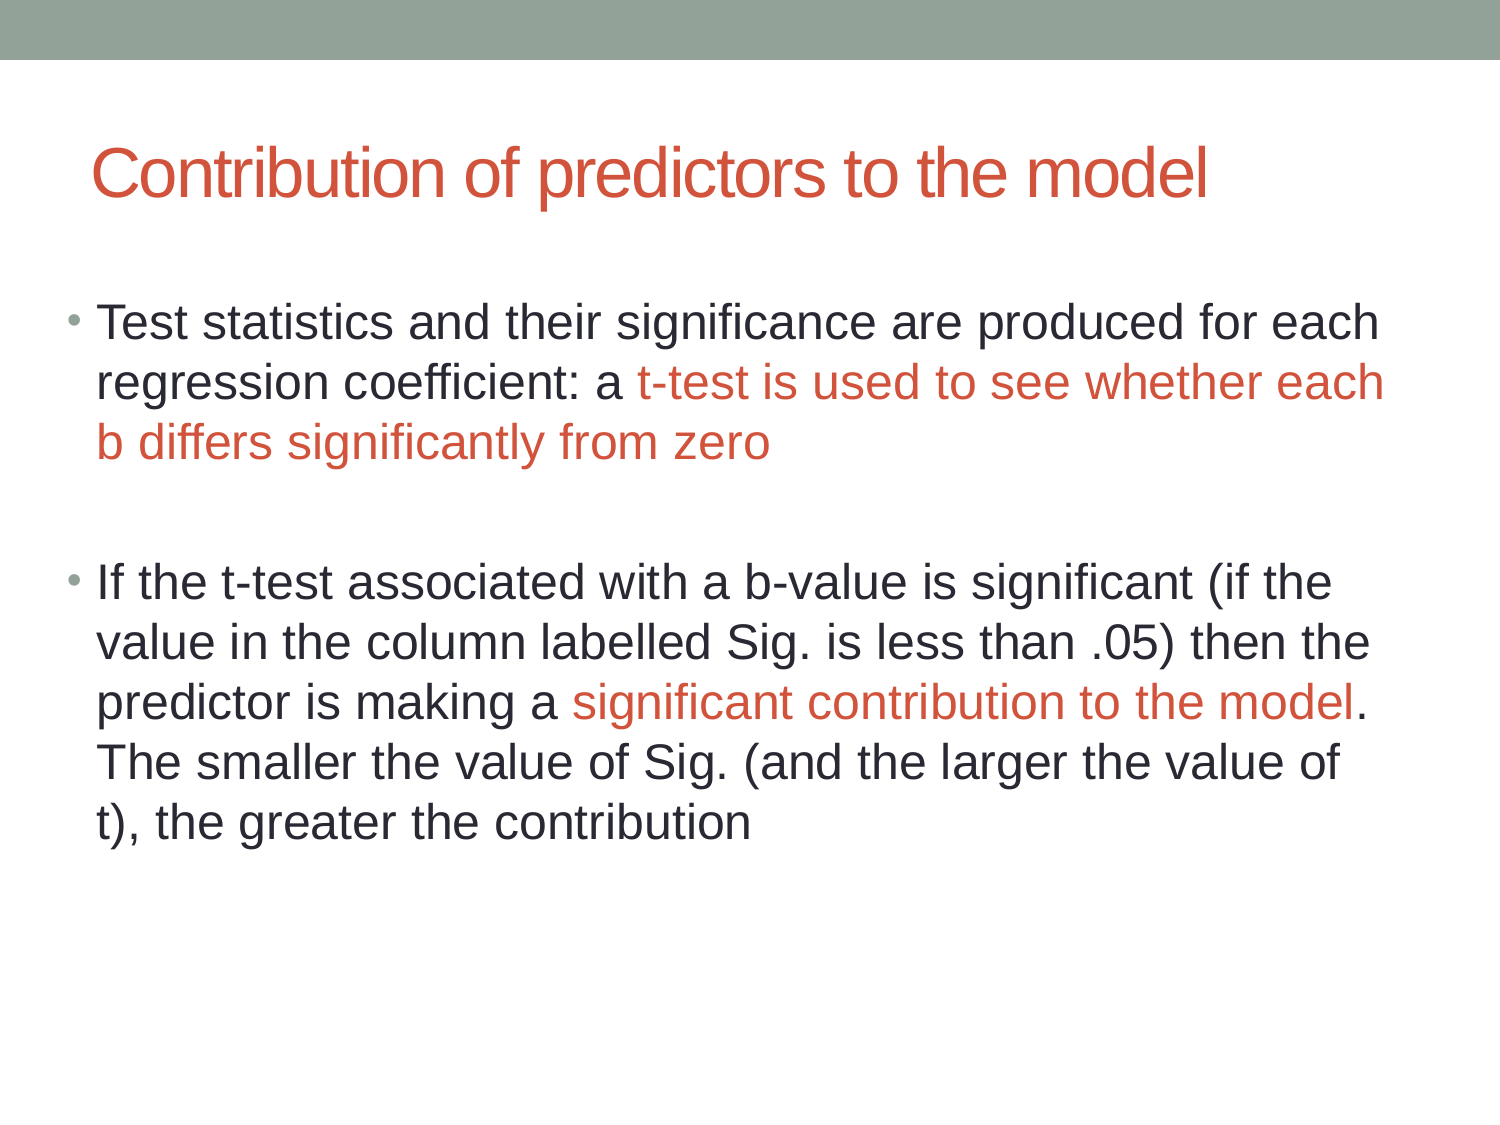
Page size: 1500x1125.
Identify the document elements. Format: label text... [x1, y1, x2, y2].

title Contribution of predictors to the model [75, 87, 1425, 250]
list Test statistics and their significance are produced for each regression coefficient: a t-test is used to see whether each b differs significantly from zero If the t-test associated with a b-value is significant (if the value in the column labelled Sig. is less than .05) then the predictor is making a significant contribution to the model. The smaller the value of Sig. (and the larger the value of t), the greater the contribution [51, 282, 1402, 861]
